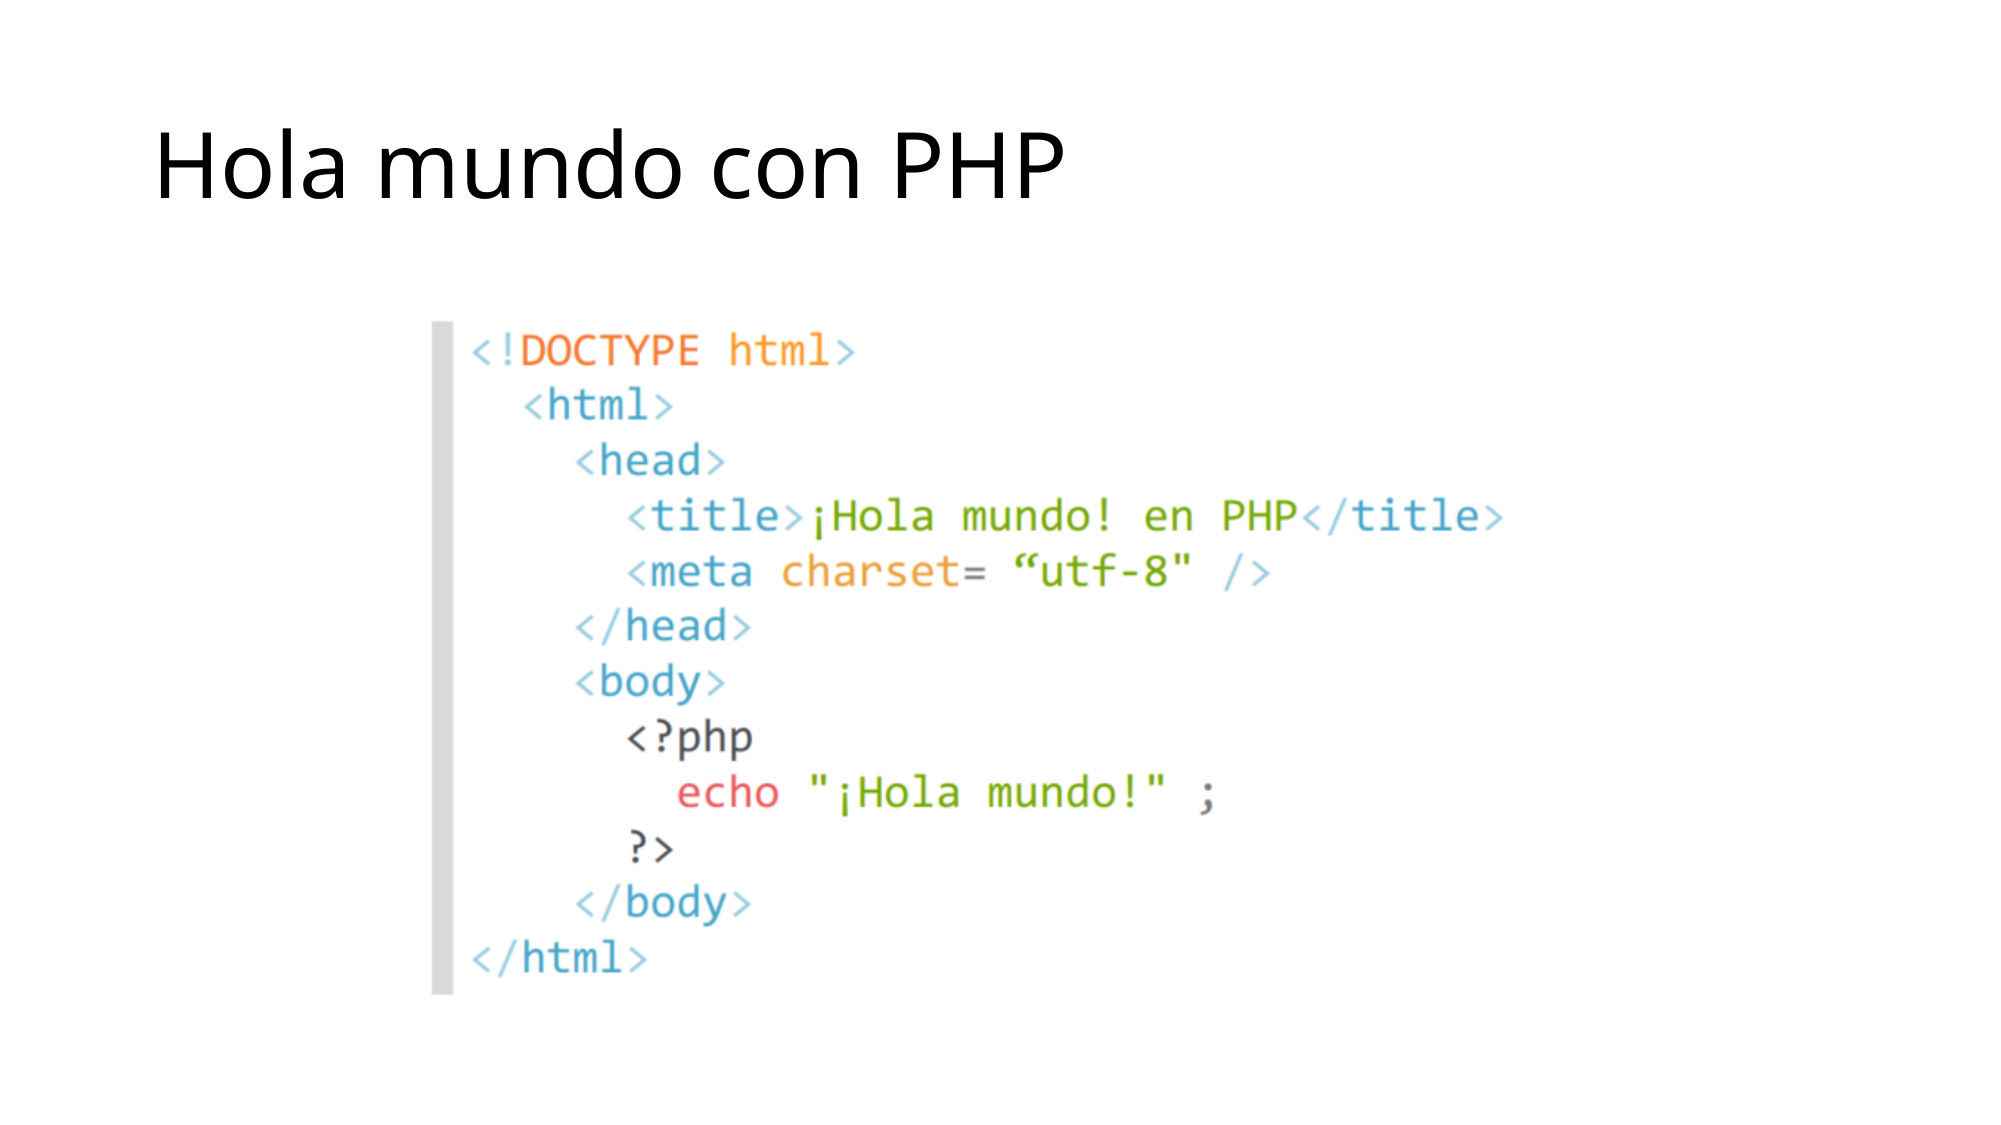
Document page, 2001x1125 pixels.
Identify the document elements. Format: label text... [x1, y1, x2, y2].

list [398, 299, 1602, 1014]
title Hola mundo con PHP [137, 59, 1863, 278]
